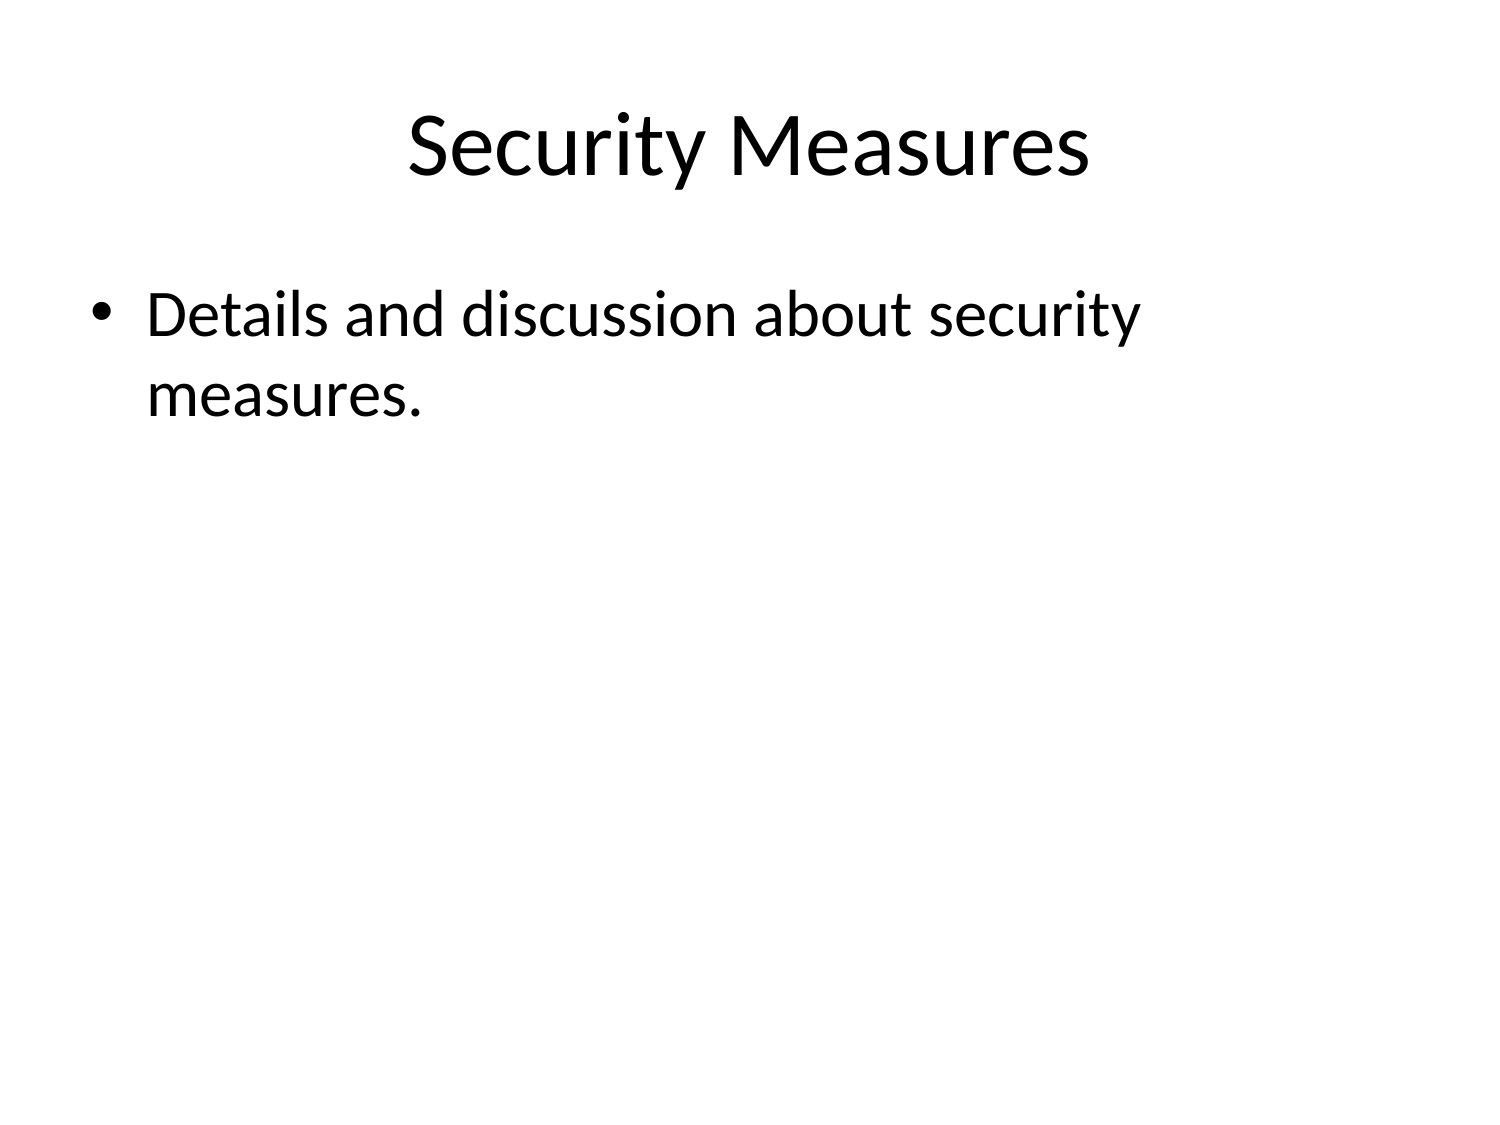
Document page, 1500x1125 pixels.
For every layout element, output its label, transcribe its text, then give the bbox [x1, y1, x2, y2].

title Security Measures [75, 45, 1425, 233]
list Details and discussion about security measures. [75, 262, 1425, 1005]
